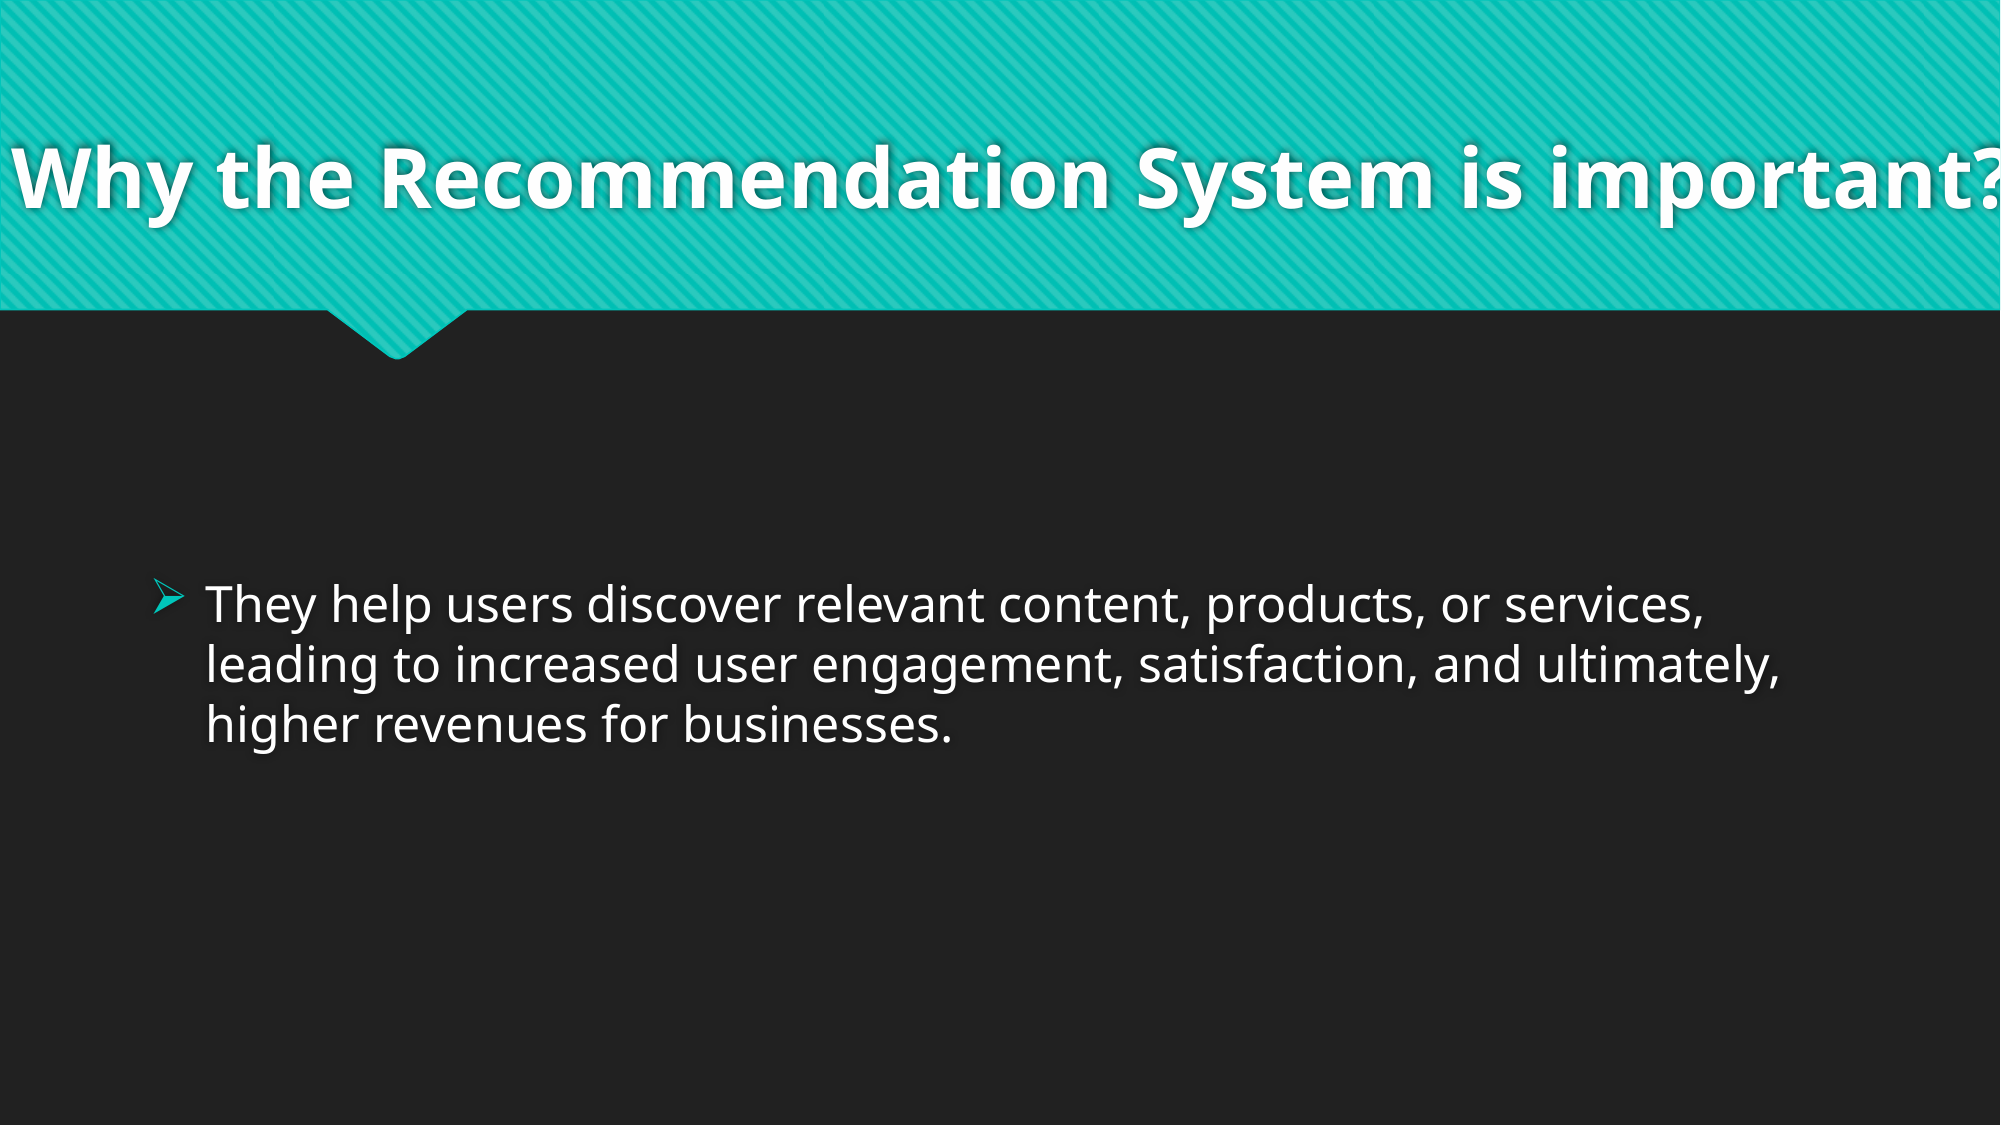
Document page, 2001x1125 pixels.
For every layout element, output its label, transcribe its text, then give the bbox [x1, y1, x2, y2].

list They help users discover relevant content, products, or services, leading to increased user engagement, satisfaction, and ultimately, higher revenues for businesses. [134, 364, 1866, 962]
title Why the Recommendation System is important? [0, 108, 2000, 233]
